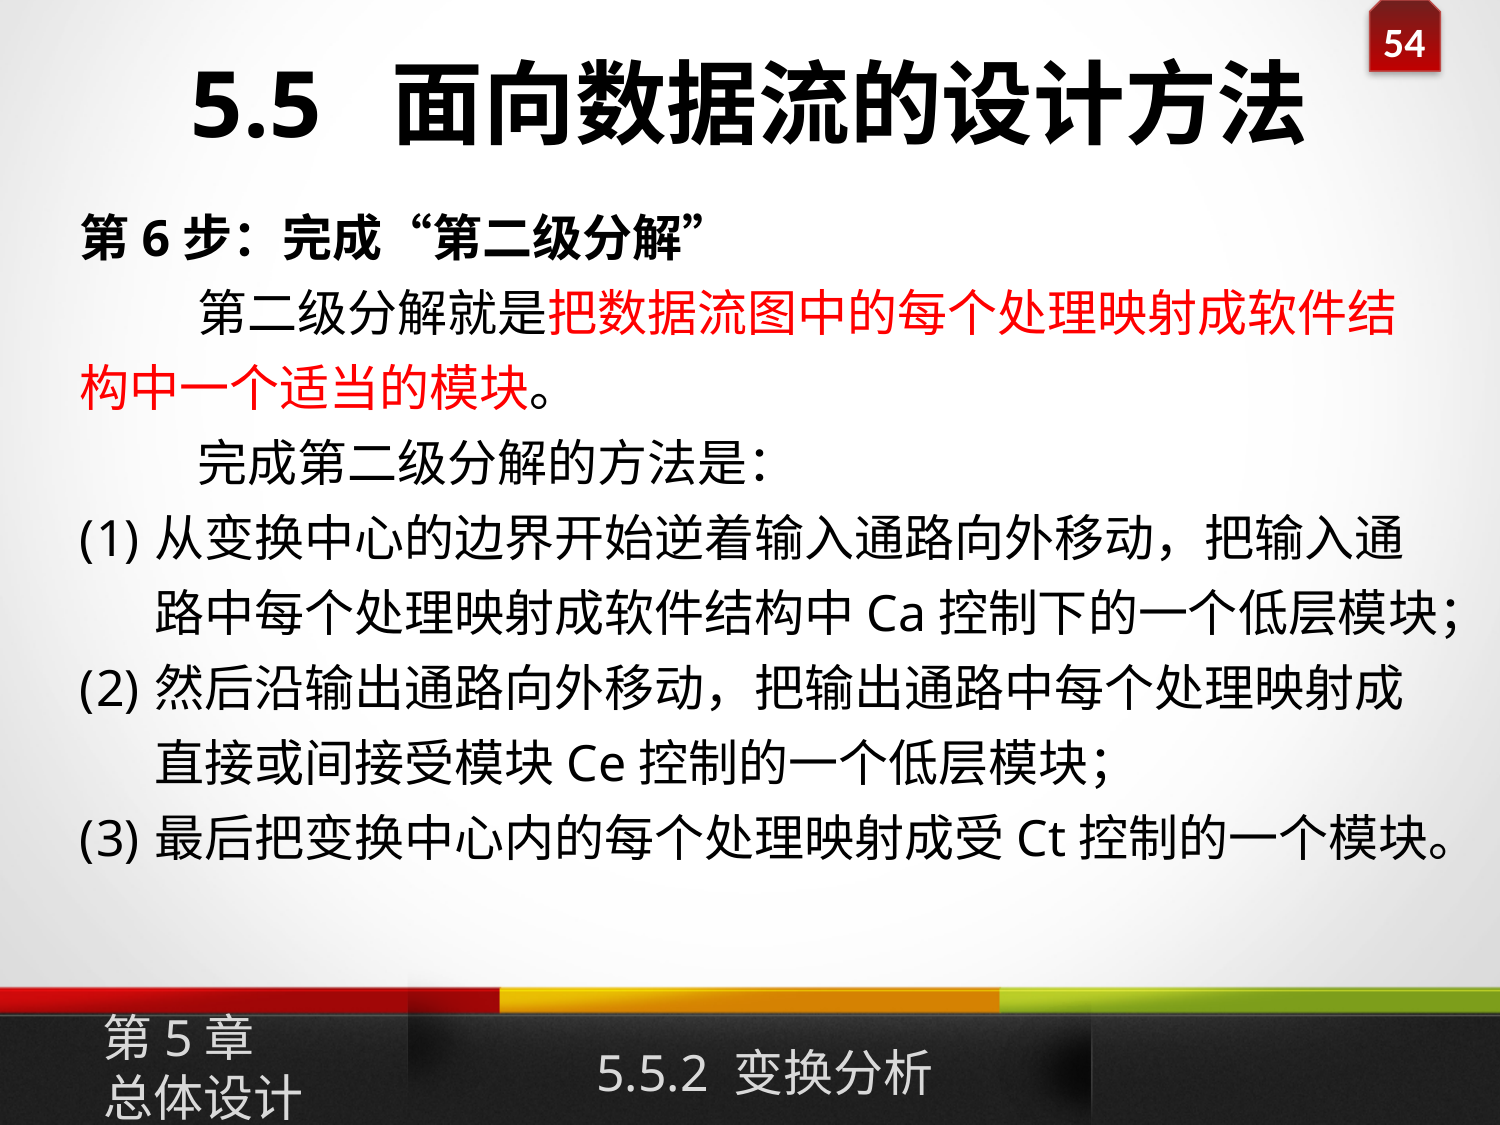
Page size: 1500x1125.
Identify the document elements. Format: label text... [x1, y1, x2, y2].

text_box 第6步：完成“第二级分解” 第二级分解就是把数据流图中的每个处理映射成软件结构中一个适当的模块。 完成第二级分解的方法是： 从变换中心的边界开始逆着输入通路向外移动，把输入通路中每个处理映射成软件结构中Ca控制下的一个低层模块； 然后沿输出通路向外移动，把输出通路中每个处理映射成直接或间接受模块Ce控制的一个低层模块； 最后把变换中心内的每个处理映射成受Ct控制的一个模块。 [64, 184, 1459, 875]
picture [0, 0, 1500, 1125]
text_box 5.5.2 变换分析 [458, 1032, 1073, 1111]
title 5.5 面向数据流的设计方法 [74, 6, 1426, 184]
text_box 第5章 总体设计 [0, 1027, 408, 1106]
